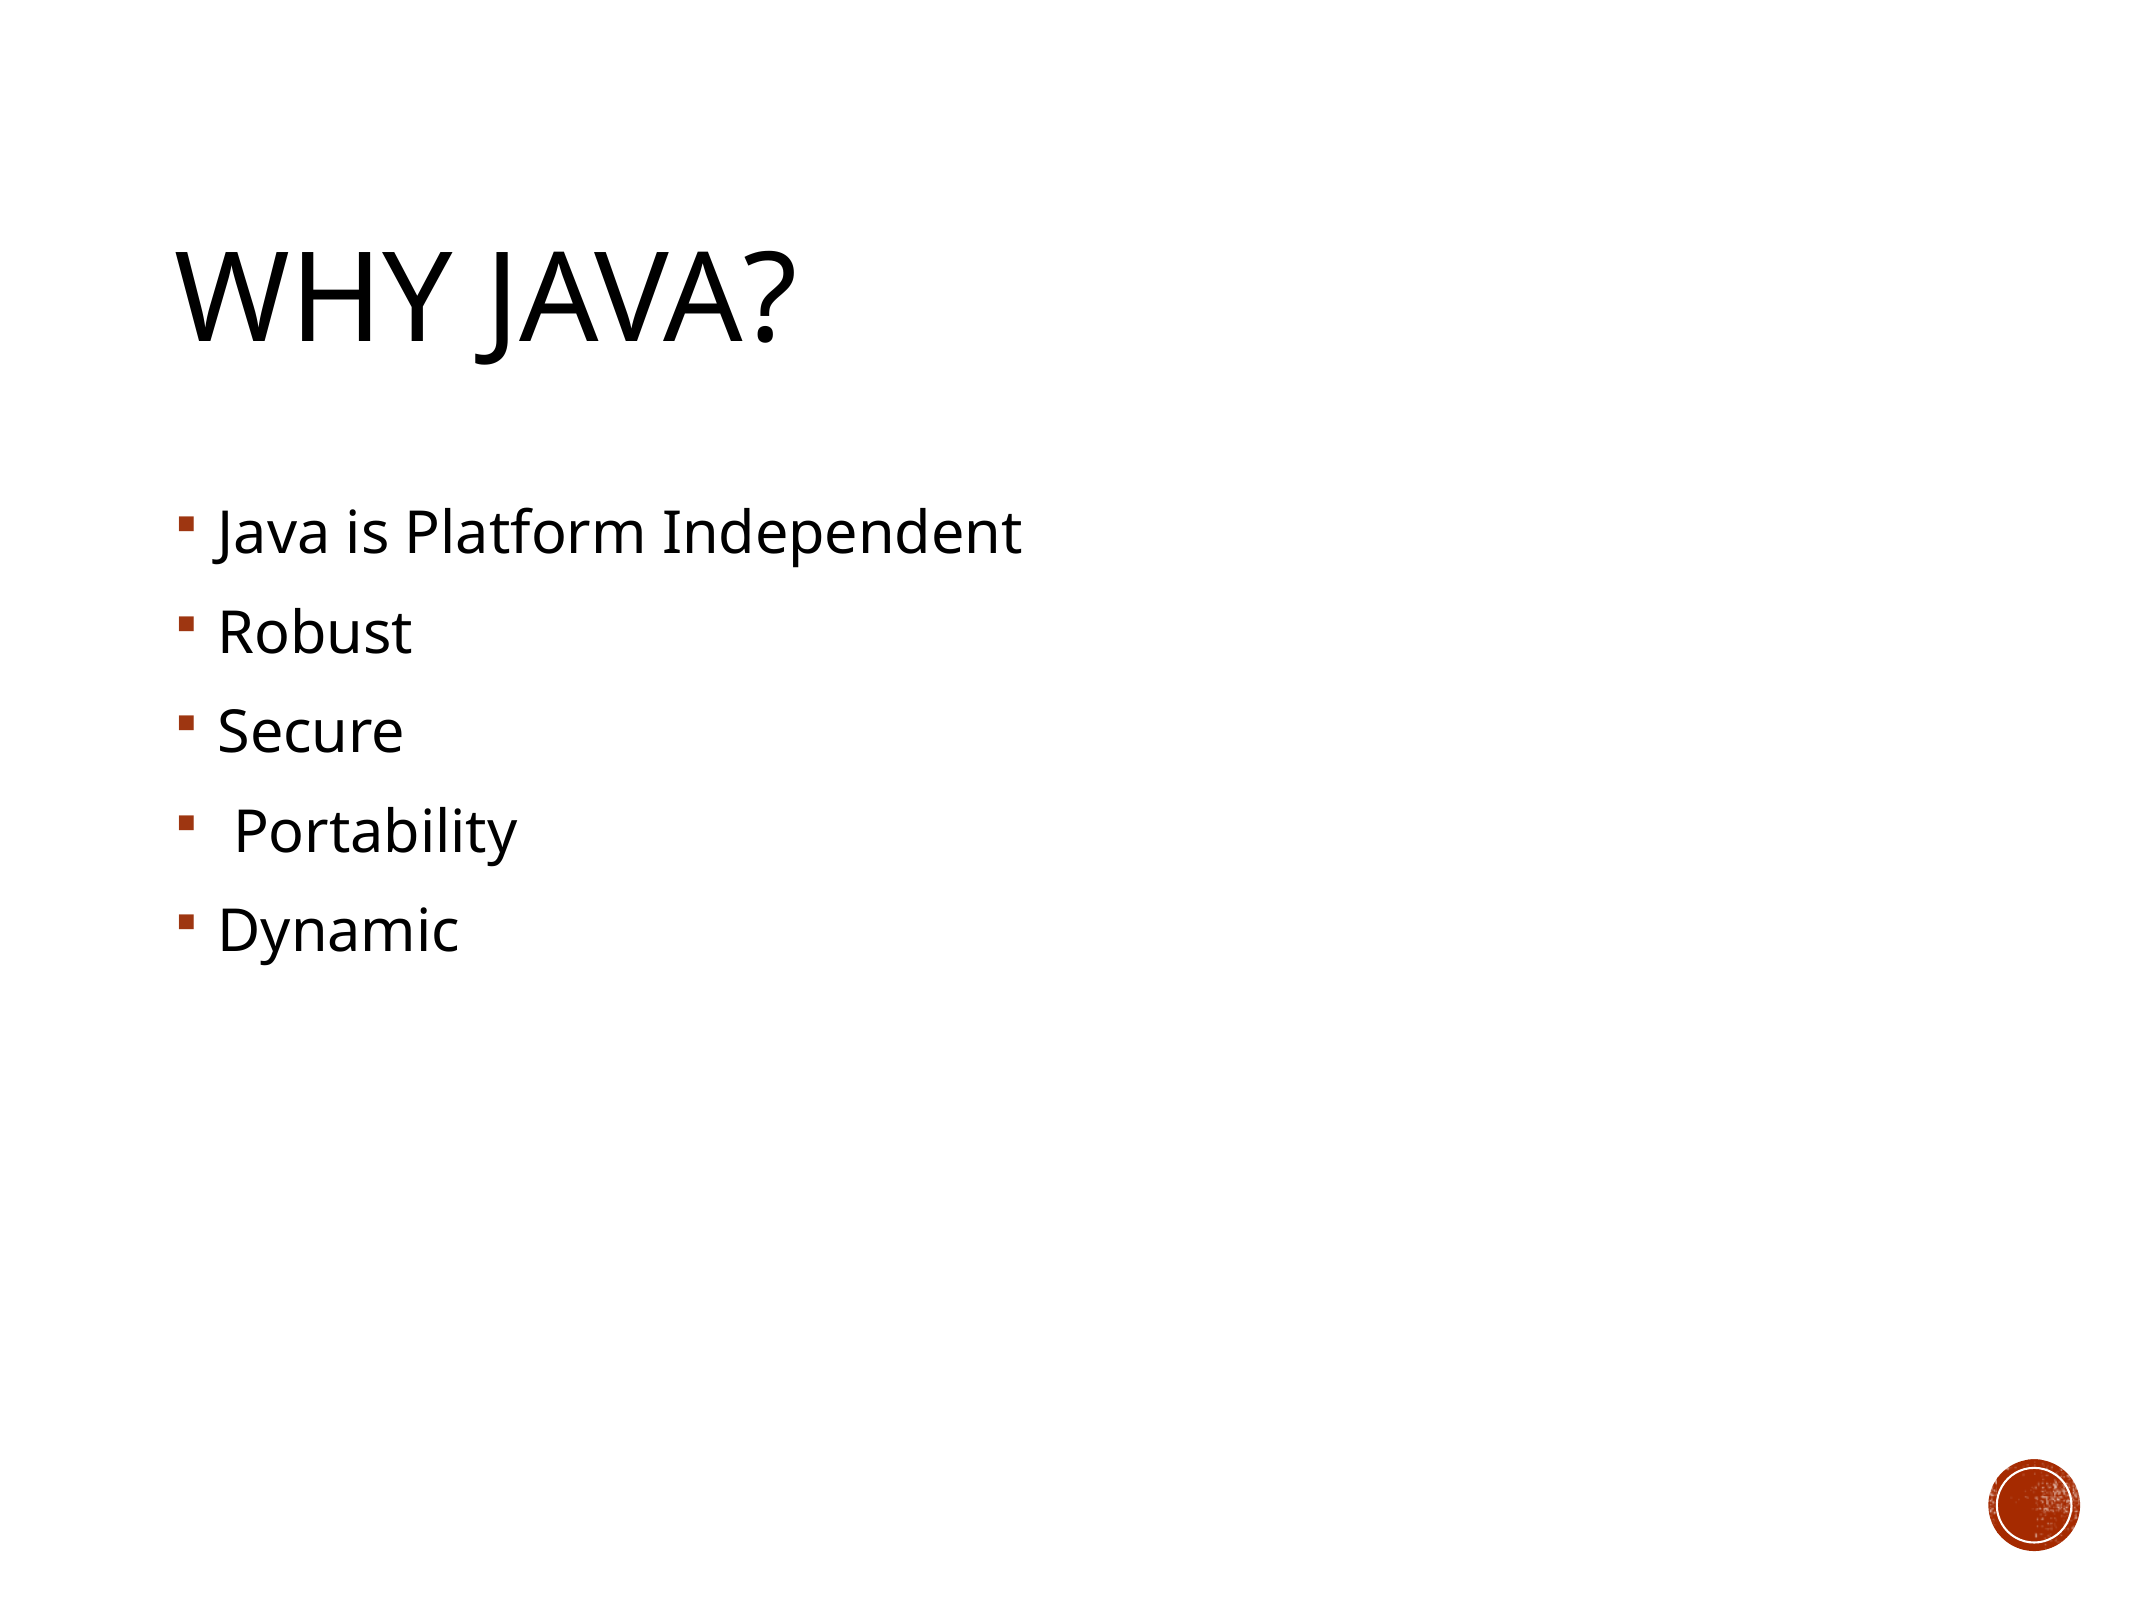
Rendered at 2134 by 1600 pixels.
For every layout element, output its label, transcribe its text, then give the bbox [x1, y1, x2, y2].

list Java is Platform Independent Robust Secure Portability Dynamic [159, 494, 1974, 1440]
title Why Java? [159, 113, 1974, 489]
